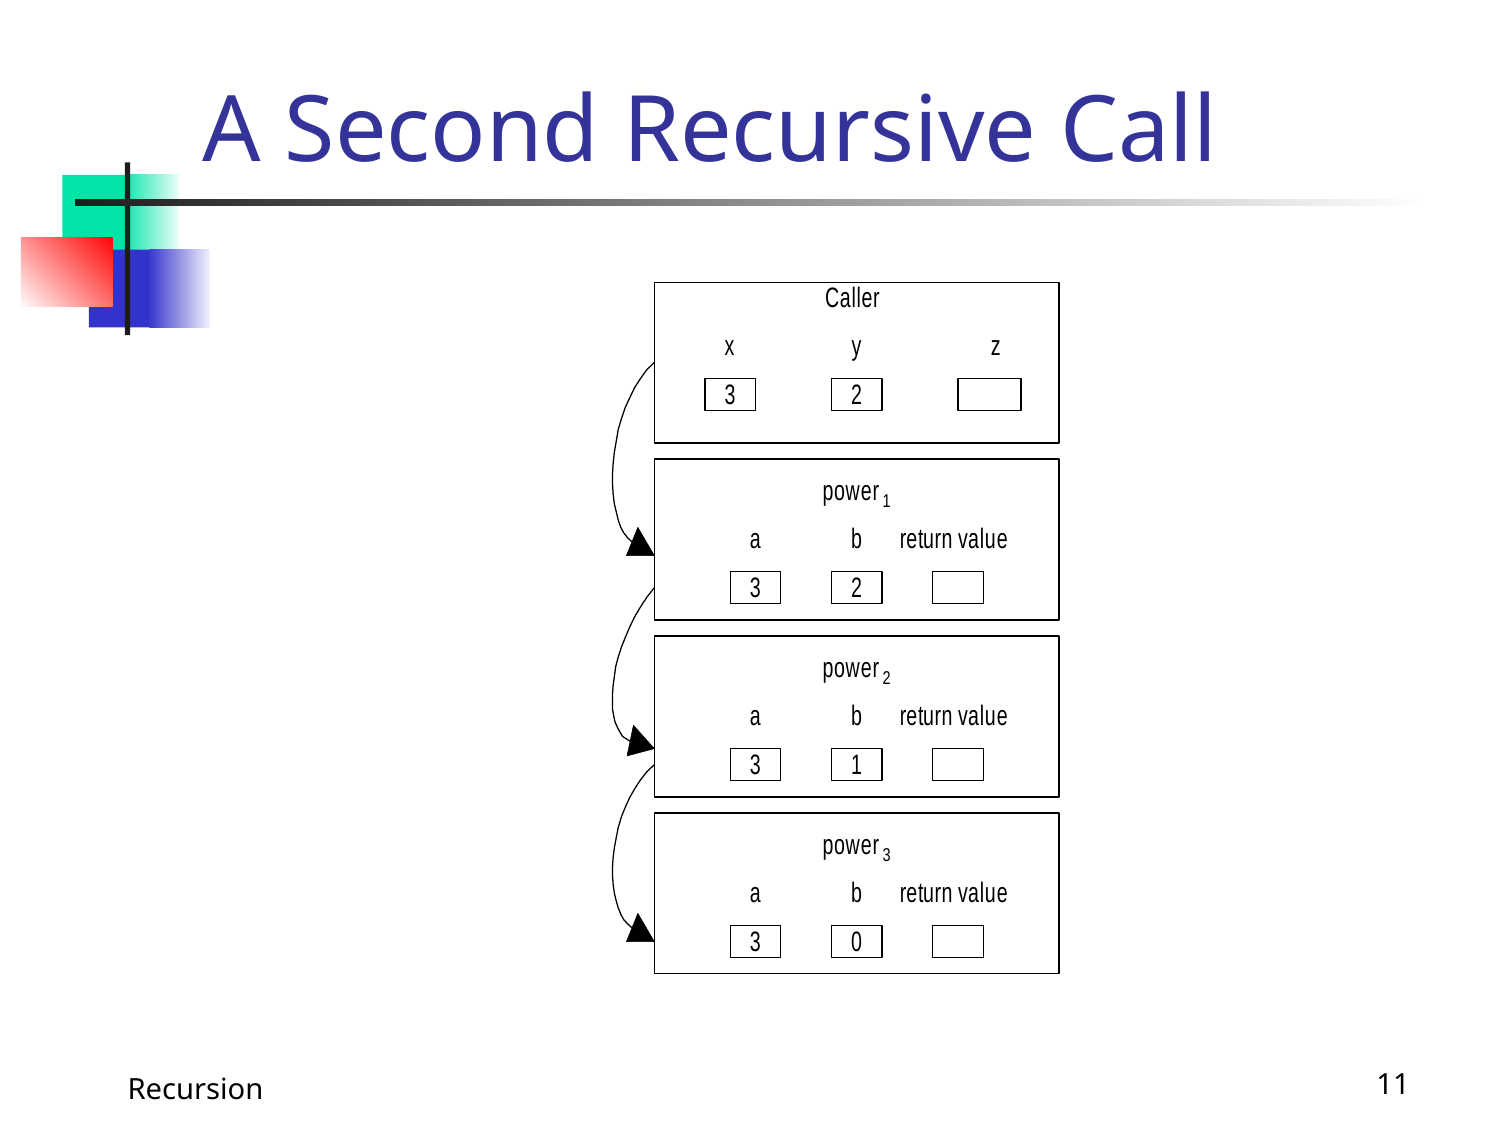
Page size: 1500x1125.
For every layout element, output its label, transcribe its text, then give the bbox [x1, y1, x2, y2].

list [578, 249, 1085, 1007]
slide_number 11 [1112, 1037, 1426, 1113]
footer Recursion [112, 1037, 588, 1113]
title A Second Recursive Call [187, 0, 1466, 188]
